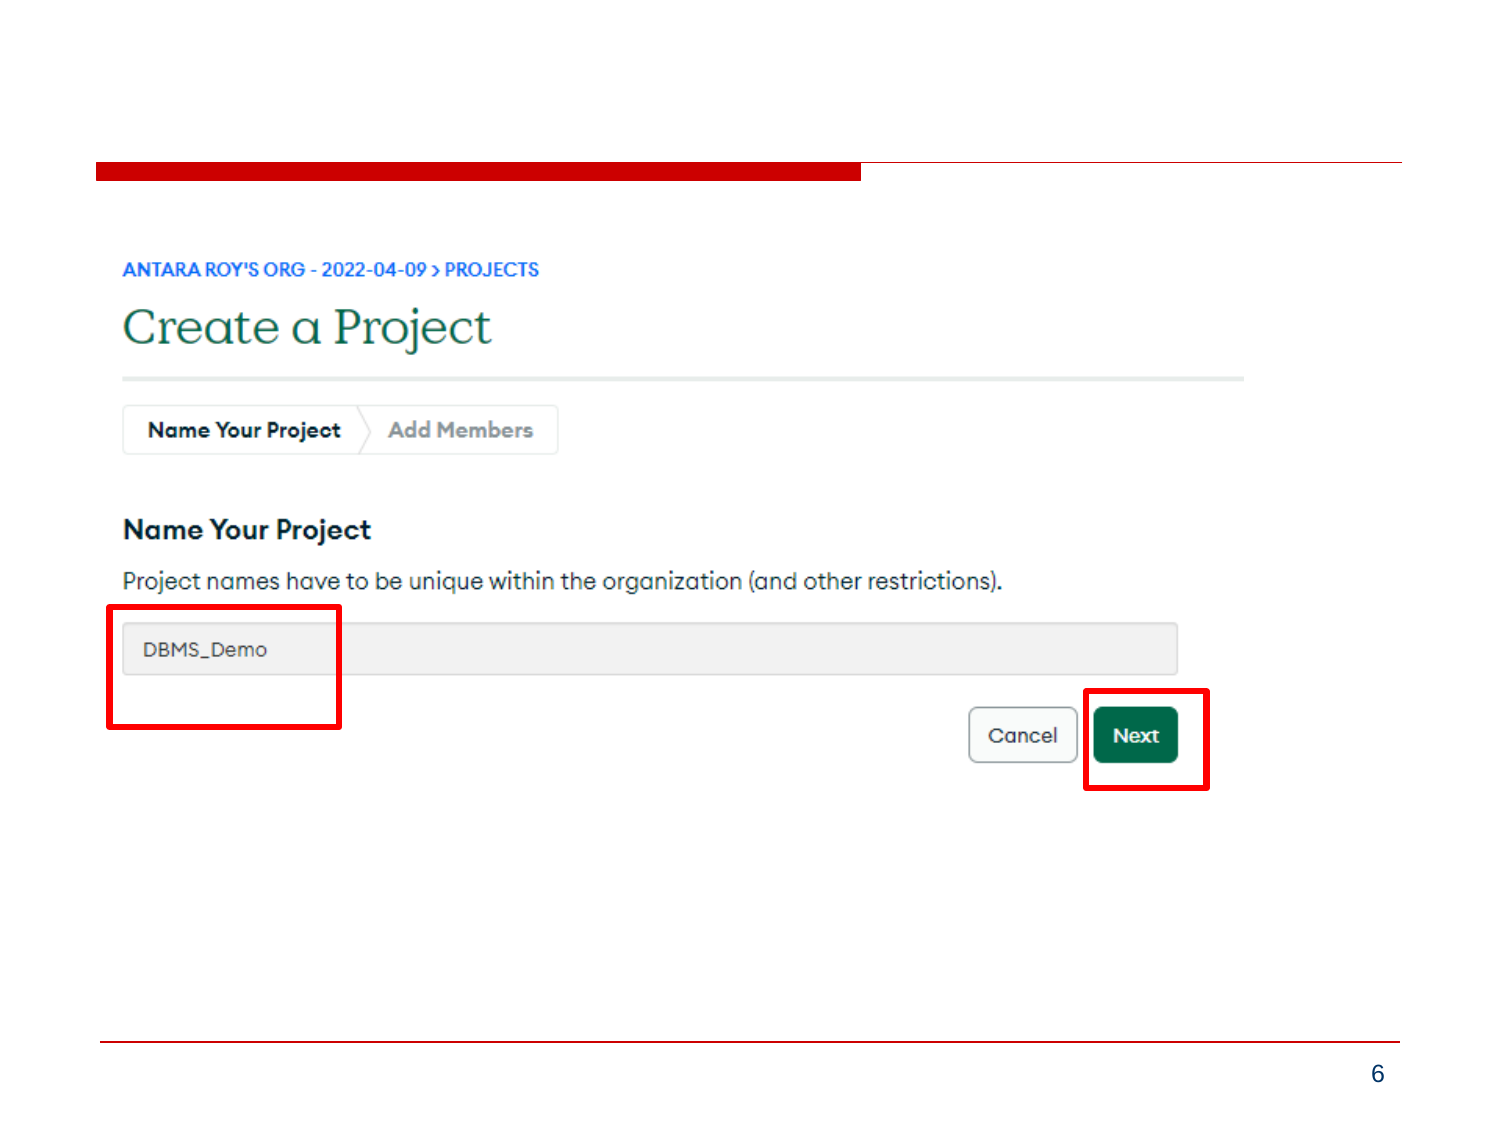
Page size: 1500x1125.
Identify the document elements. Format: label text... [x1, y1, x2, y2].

picture [121, 236, 1245, 855]
text_box [109, 607, 116, 727]
slide_number 6 [1074, 1050, 1400, 1103]
